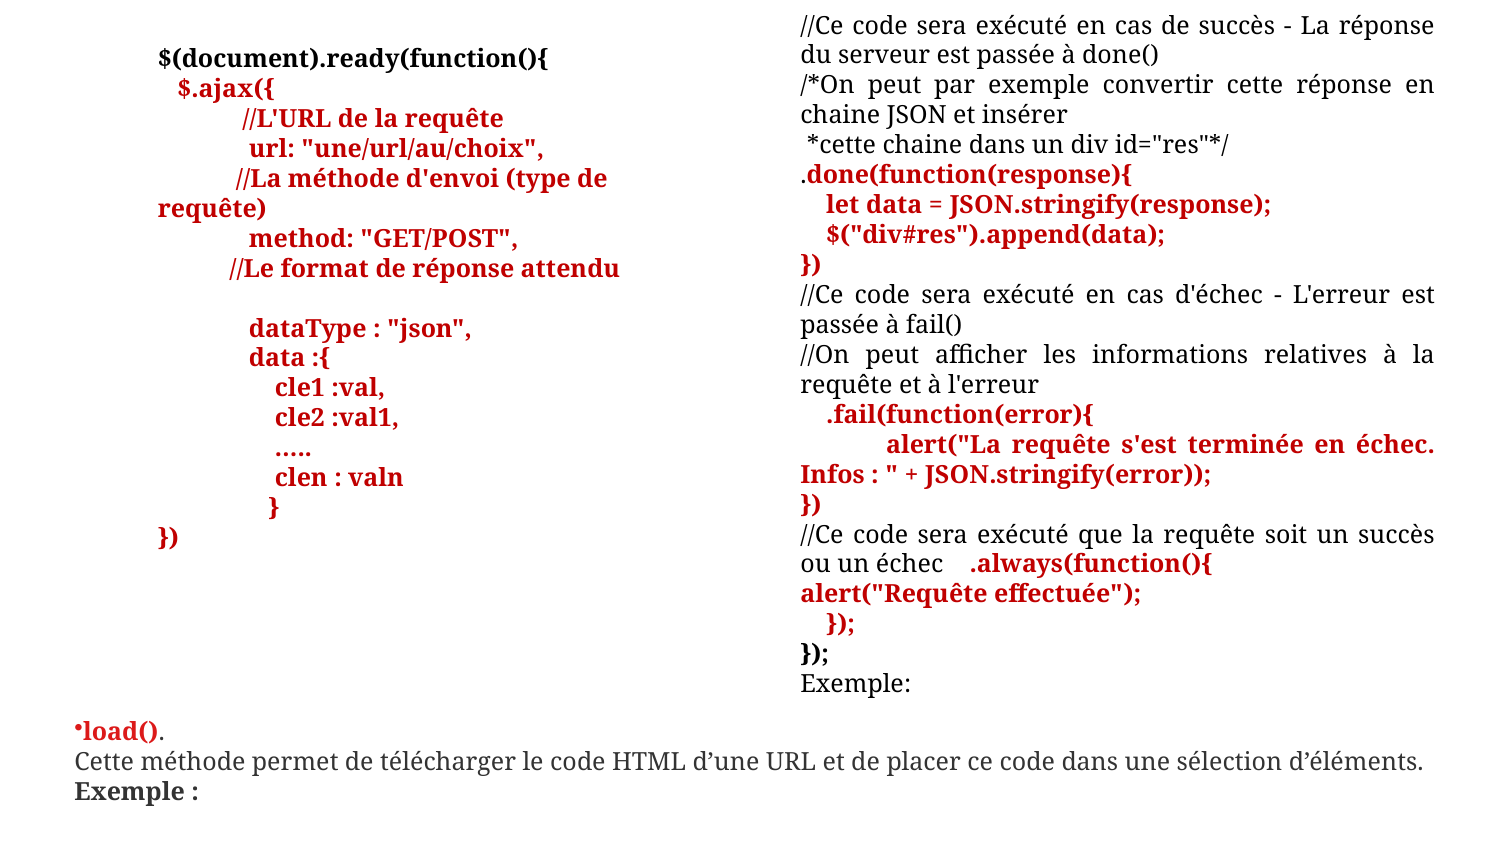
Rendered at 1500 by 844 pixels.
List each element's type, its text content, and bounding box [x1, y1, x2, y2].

text_box $(document).ready(function(){ $.ajax({ //L'URL de la requête url: "une/url/au/choix", //La méthode d'envoi (type de requête) method: "GET/POST", //Le format de réponse attendu dataType : "json", data :{ cle1 :val, cle2 :val1, ….. clen : valn } }) [142, 35, 647, 552]
text_box load(). Cette méthode permet de télécharger le code HTML d’une URL et de placer ce code dans une sélection d’éléments. Exemple : [59, 708, 1441, 813]
text_box //Ce code sera exécuté en cas de succès - La réponse du serveur est passée à done() /*On peut par exemple convertir cette réponse en chaine JSON et insérer *cette chaine dans un div id="res"*/ .done(function(response){ let data = JSON.stringify(response); $("div#res").append(data); }) //Ce code sera exécuté en cas d'échec - L'erreur est passée à fail() //On peut afficher les informations relatives à la requête et à l'erreur .fail(function(error){ alert("La requête s'est terminée en échec. Infos : " + JSON.stringify(error)); }) //Ce code sera exécuté que la requête soit un succès ou un échec .always(function(){ alert("Requête effectuée"); }); }); Exemple: [785, 1, 1451, 698]
